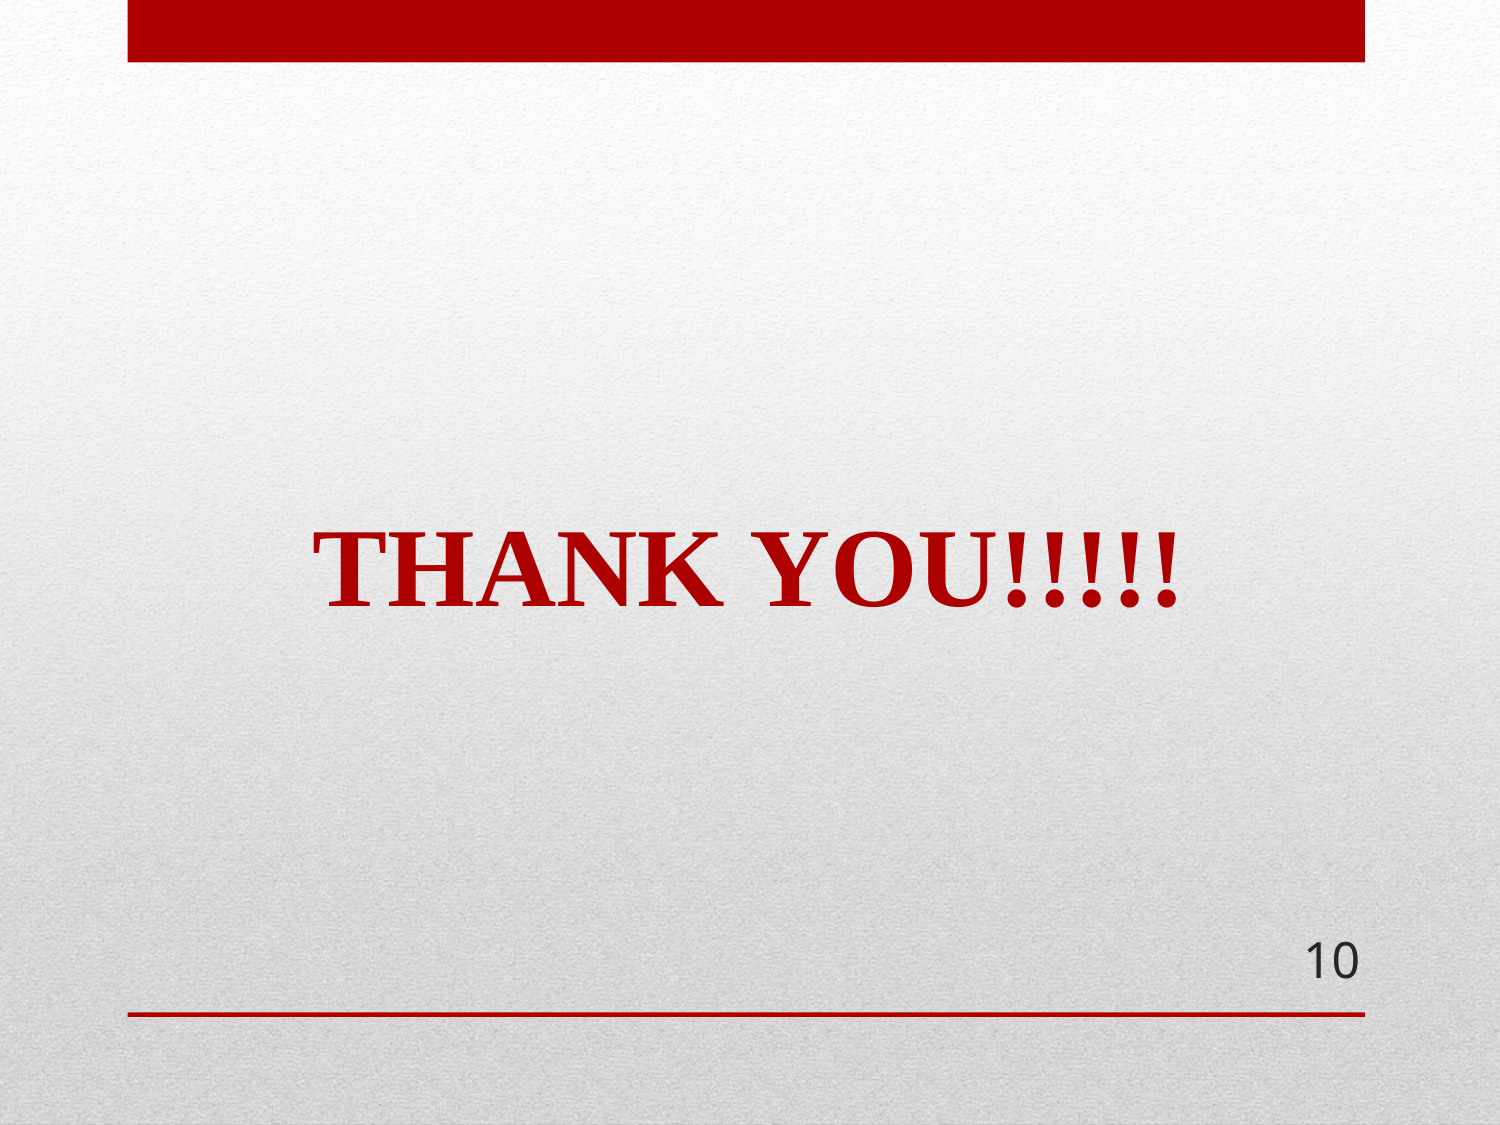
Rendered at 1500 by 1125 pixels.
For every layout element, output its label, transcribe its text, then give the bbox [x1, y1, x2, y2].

slide_number 10 [1250, 933, 1375, 993]
text_box THANK YOU!!!!! [297, 486, 1203, 637]
